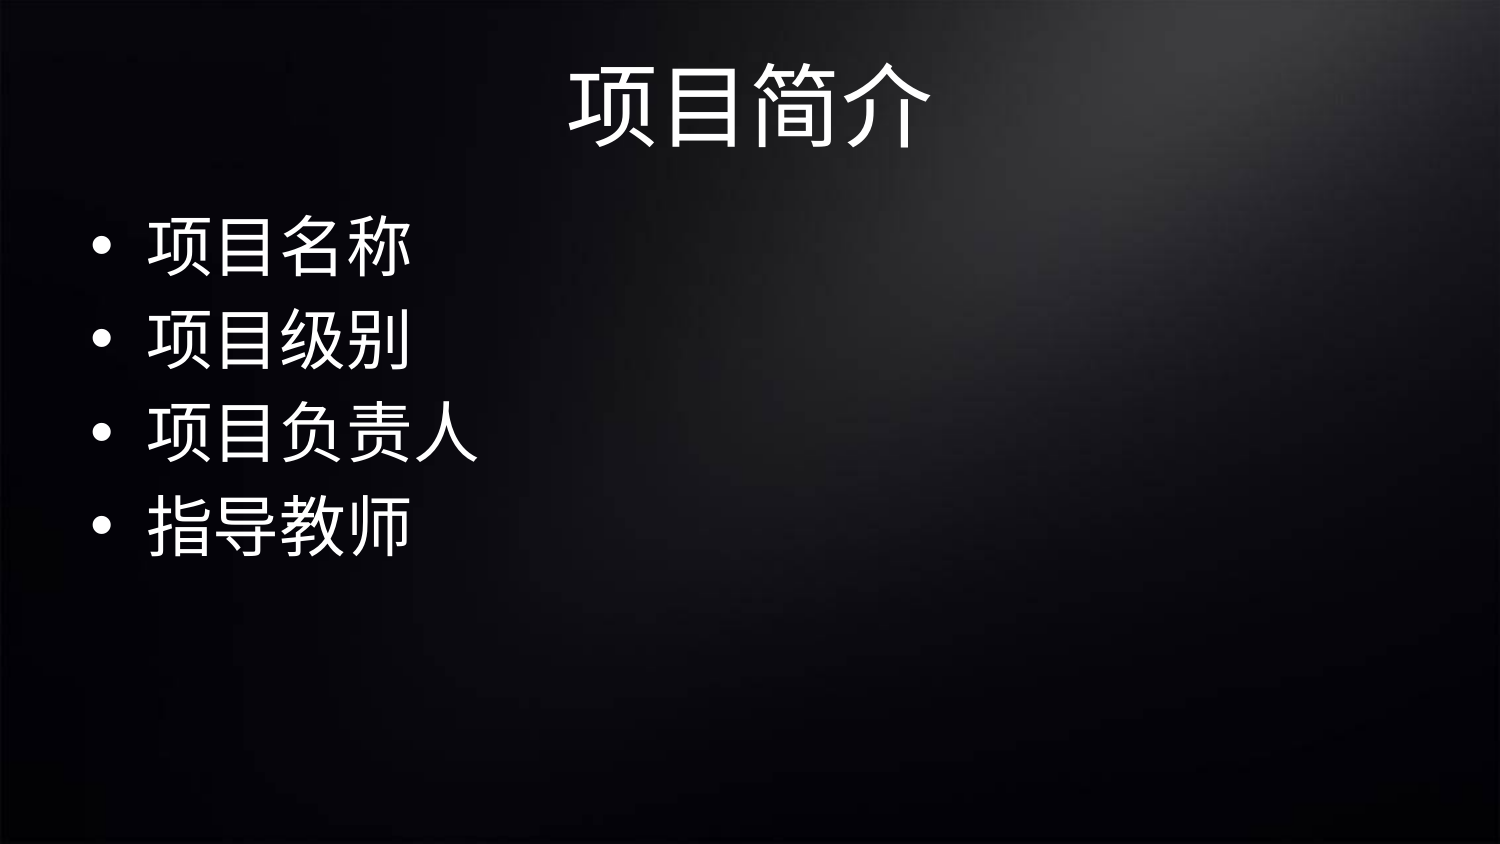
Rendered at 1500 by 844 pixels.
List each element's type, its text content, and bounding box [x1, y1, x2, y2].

picture [0, 0, 1500, 844]
list 项目名称 项目级别 项目负责人 指导教师 [75, 196, 1425, 754]
title 项目简介 [75, 33, 1425, 175]
